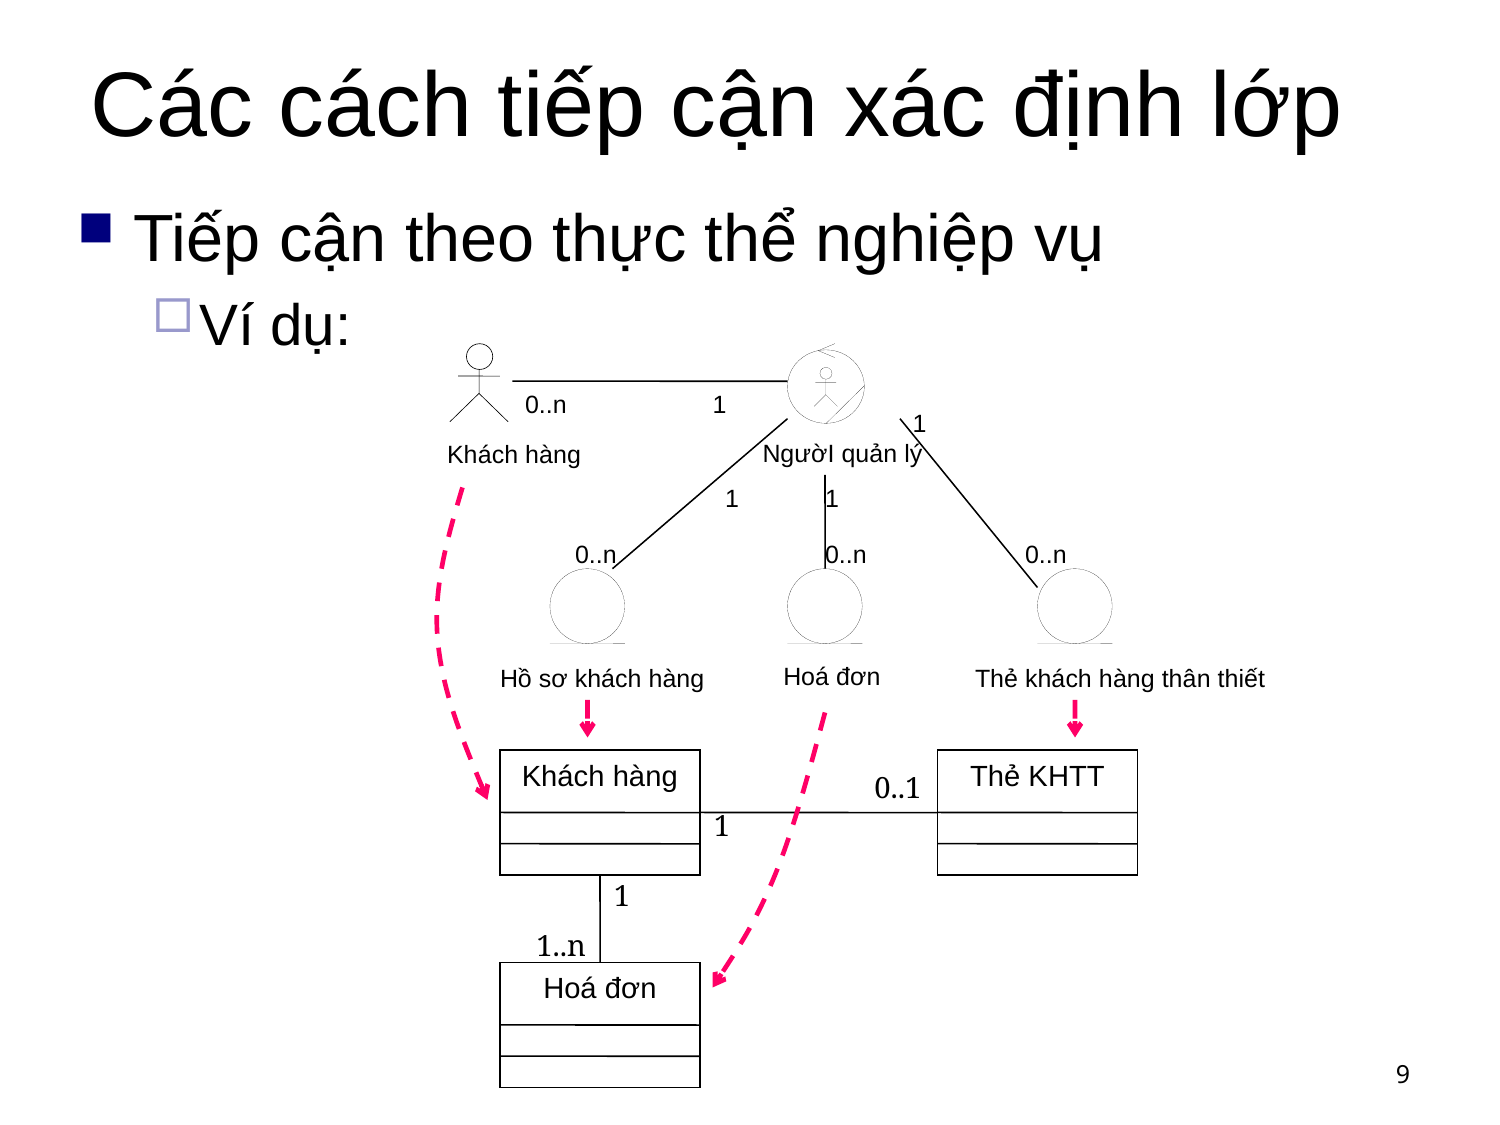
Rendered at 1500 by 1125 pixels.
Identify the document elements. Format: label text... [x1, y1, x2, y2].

text_box 1 [704, 799, 745, 850]
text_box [499, 962, 701, 1088]
text_box 1 [599, 885, 645, 920]
text_box [452, 709, 489, 800]
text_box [937, 749, 1138, 876]
list Tiếp cận theo thực thể nghiệp vụ Ví dụ: [62, 187, 1413, 931]
text_box [580, 722, 595, 738]
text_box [399, 324, 1251, 701]
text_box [499, 749, 701, 876]
text_box [1067, 722, 1083, 738]
slide_number 9 [1074, 1024, 1426, 1101]
text_box 0..1 [859, 762, 932, 813]
text_box 1..n [521, 920, 601, 960]
title Các cách tiếp cận xác định lớp [74, 0, 1426, 213]
text_box [712, 712, 826, 988]
